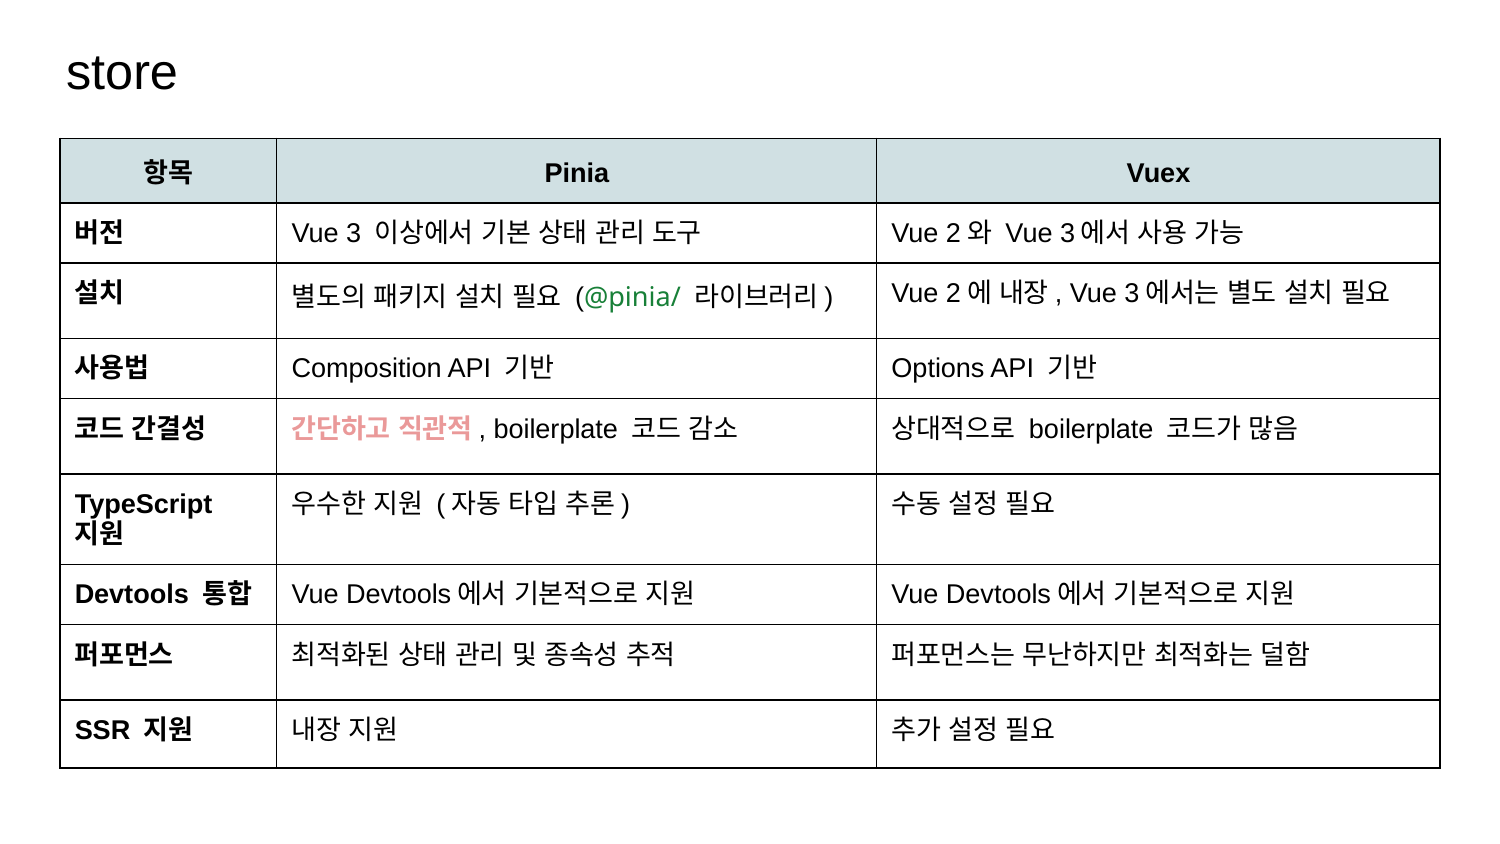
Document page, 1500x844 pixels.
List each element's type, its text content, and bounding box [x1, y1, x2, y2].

table_cell Vue 3 이상에서 기본 상태 관리 도구 [277, 204, 876, 262]
title store [51, 29, 1449, 124]
table_cell 코드 간결성 [61, 399, 276, 473]
table_cell 추가 설정 필요 [877, 701, 1439, 767]
table_cell 우수한 지원 (자동 타입 추론) [277, 475, 876, 564]
table_cell 수동 설정 필요 [877, 475, 1439, 564]
table_cell Options API 기반 [877, 339, 1439, 398]
table_cell 상대적으로 boilerplate 코드가 많음 [877, 399, 1439, 473]
table_cell 간단하고 직관적, boilerplate 코드 감소 [277, 399, 876, 473]
table_cell Vue 2와 Vue 3에서 사용 가능 [877, 204, 1439, 262]
table_cell 별도의 패키지 설치 필요 (@pinia/ 라이브러리) [277, 264, 876, 338]
table_cell SSR 지원 [61, 701, 276, 767]
table_header Pinia [277, 139, 876, 202]
table_header Vuex [877, 139, 1439, 202]
table_cell 퍼포먼스 [61, 625, 276, 699]
table_cell 퍼포먼스는 무난하지만 최적화는 덜함 [877, 625, 1439, 699]
table_cell Vue Devtools에서 기본적으로 지원 [877, 565, 1439, 624]
table_cell TypeScript 지원 [61, 475, 276, 564]
table_cell Composition API 기반 [277, 339, 876, 398]
table_cell 최적화된 상태 관리 및 종속성 추적 [277, 625, 876, 699]
table_cell 버전 [61, 204, 276, 262]
table_cell Vue 2에 내장, Vue 3에서는 별도 설치 필요 [877, 264, 1439, 338]
table_cell Vue Devtools에서 기본적으로 지원 [277, 565, 876, 624]
table_cell 설치 [61, 264, 276, 338]
table_header 항목 [61, 139, 276, 202]
table_cell 내장 지원 [277, 701, 876, 767]
table_cell 사용법 [61, 339, 276, 398]
table_cell Devtools 통합 [61, 565, 276, 624]
